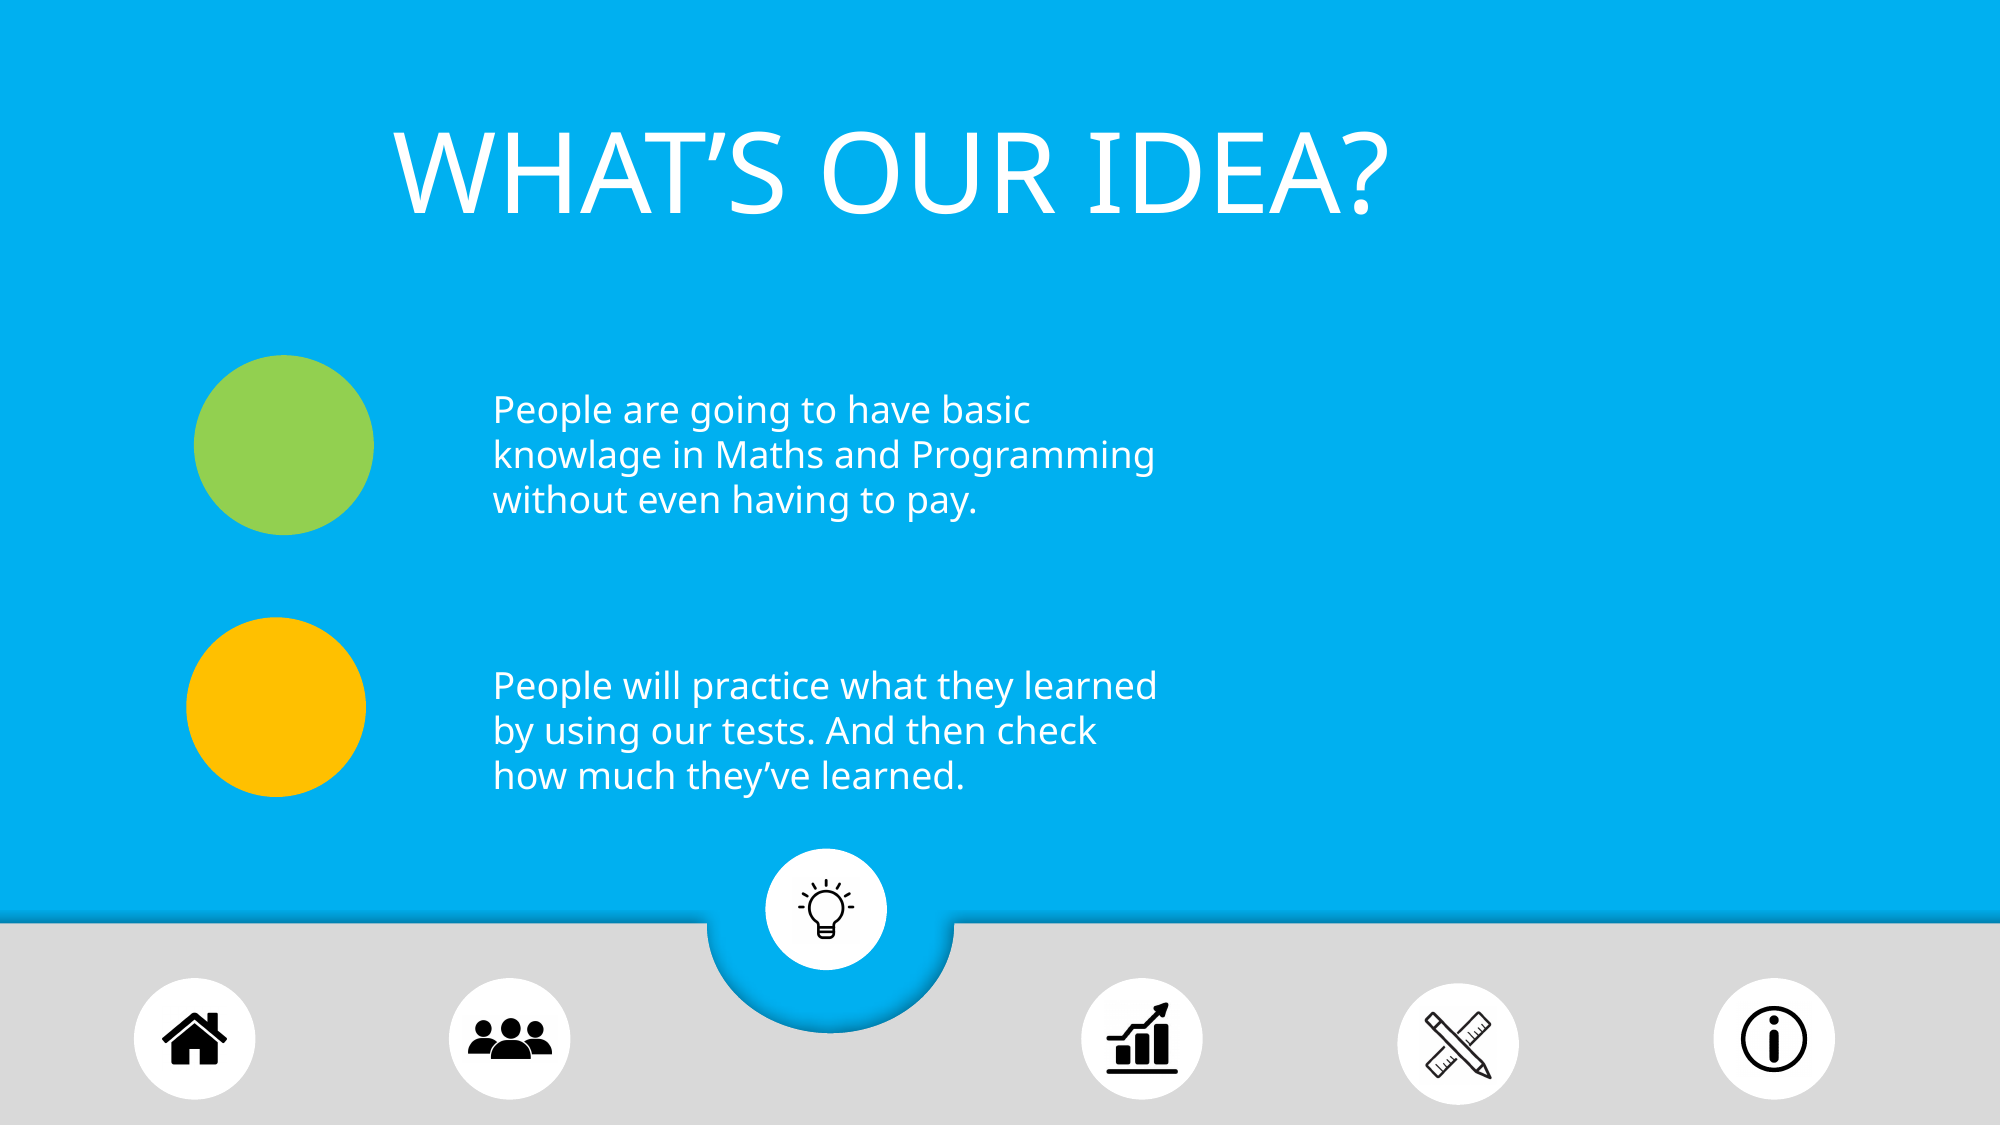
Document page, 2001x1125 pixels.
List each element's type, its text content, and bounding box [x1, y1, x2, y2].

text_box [448, 978, 571, 1100]
text_box People will practice what they learned by using our tests. And then check how much they’ve learned. [477, 654, 1183, 805]
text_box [133, 978, 256, 1100]
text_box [1713, 978, 1835, 1100]
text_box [1397, 983, 1519, 1105]
text_box [192, 354, 375, 537]
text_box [1081, 978, 1203, 1100]
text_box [765, 848, 887, 971]
text_box People are going to have basic knowlage in Maths and Programming without even having to pay. [477, 378, 1183, 529]
text_box [0, 922, 2000, 1125]
text_box [185, 616, 367, 799]
text_box WHAT’S OUR IDEA? [378, 94, 1629, 244]
